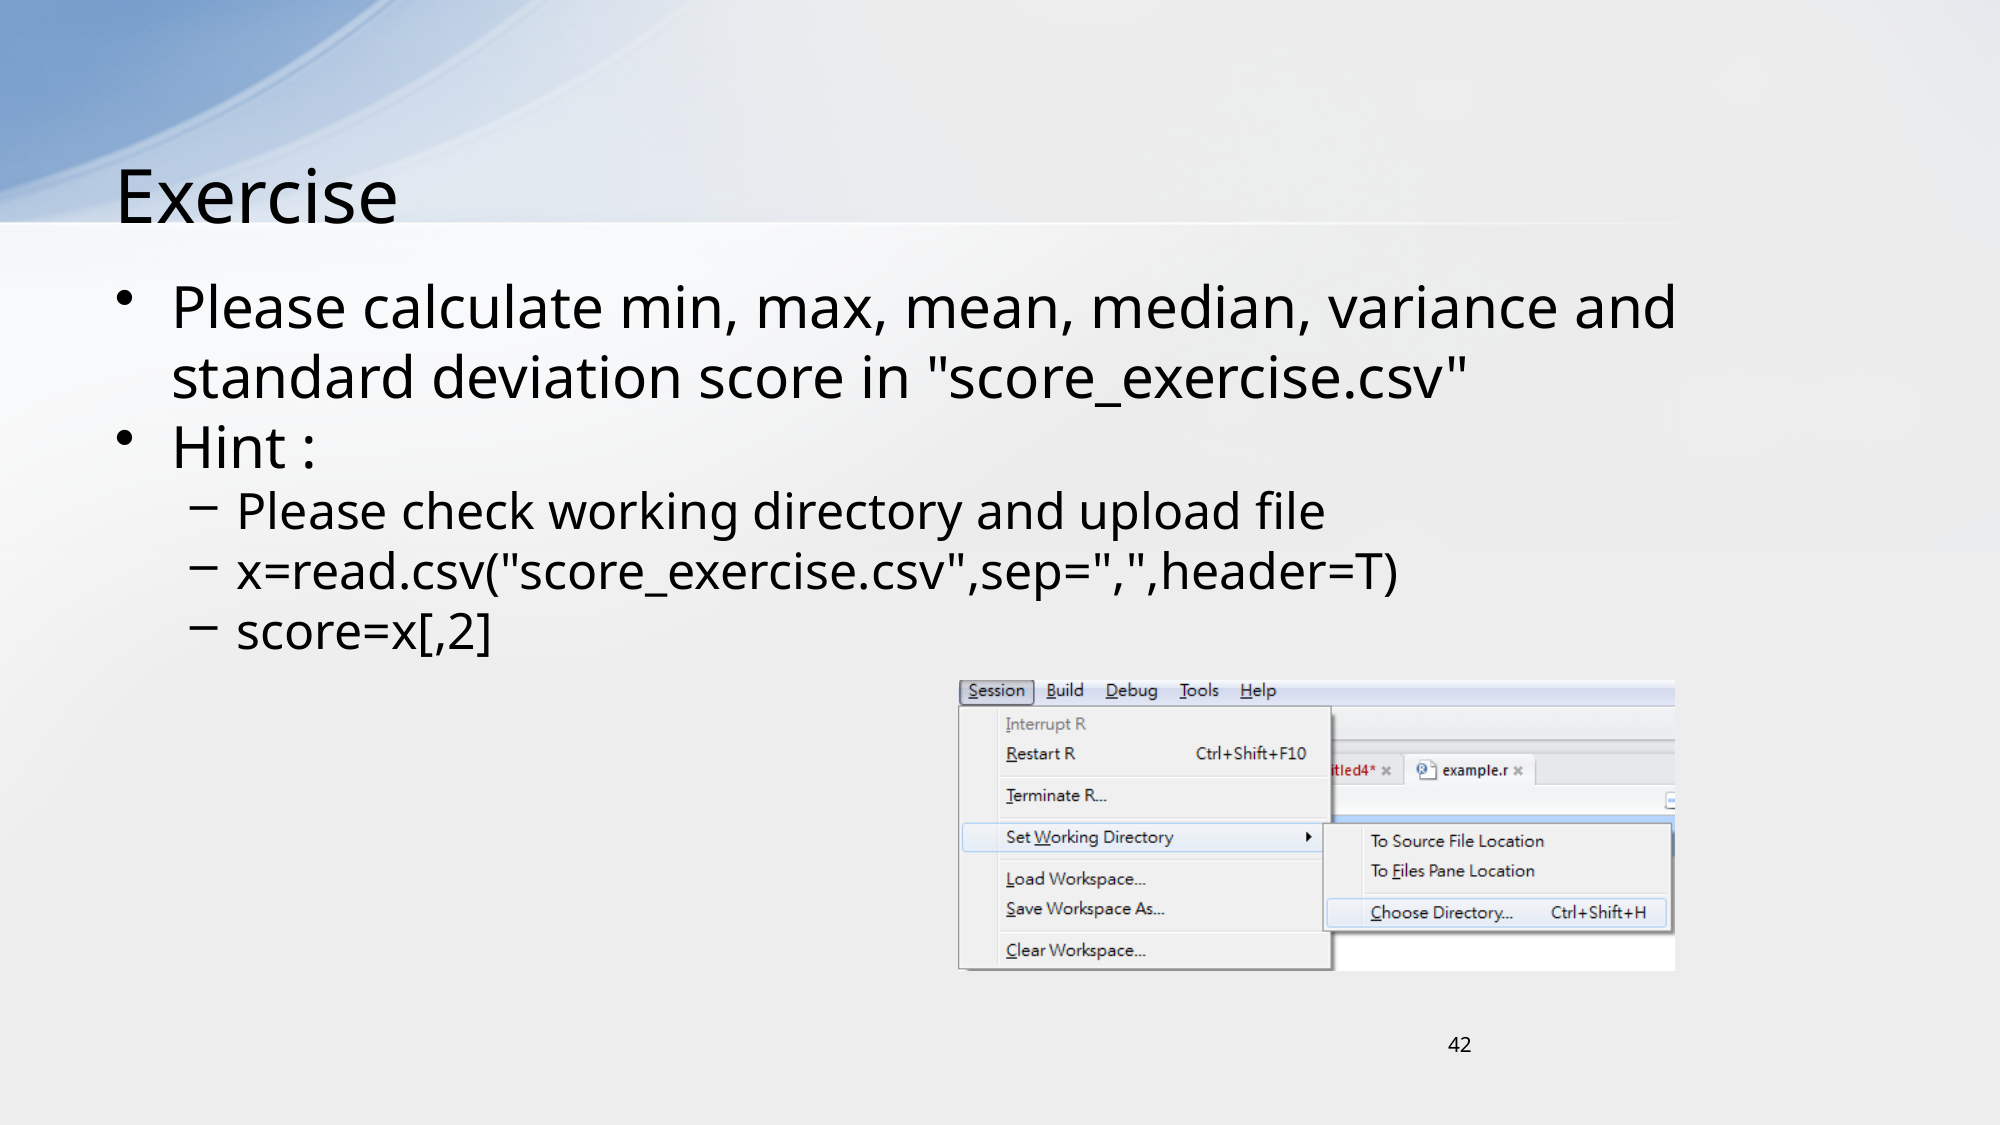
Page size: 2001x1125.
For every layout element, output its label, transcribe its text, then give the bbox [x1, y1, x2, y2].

slide_number 42 [1433, 1024, 1900, 1103]
title Exercise [99, 58, 1900, 247]
list Please calculate min, max, mean, median, variance and standard deviation score in "score_exercise.csv" Hint : Please check working directory and upload file x=read.csv("score_exercise.csv",sep=",",header=T) score=x[,2] [99, 262, 1900, 1005]
picture [0, 0, 2000, 1125]
